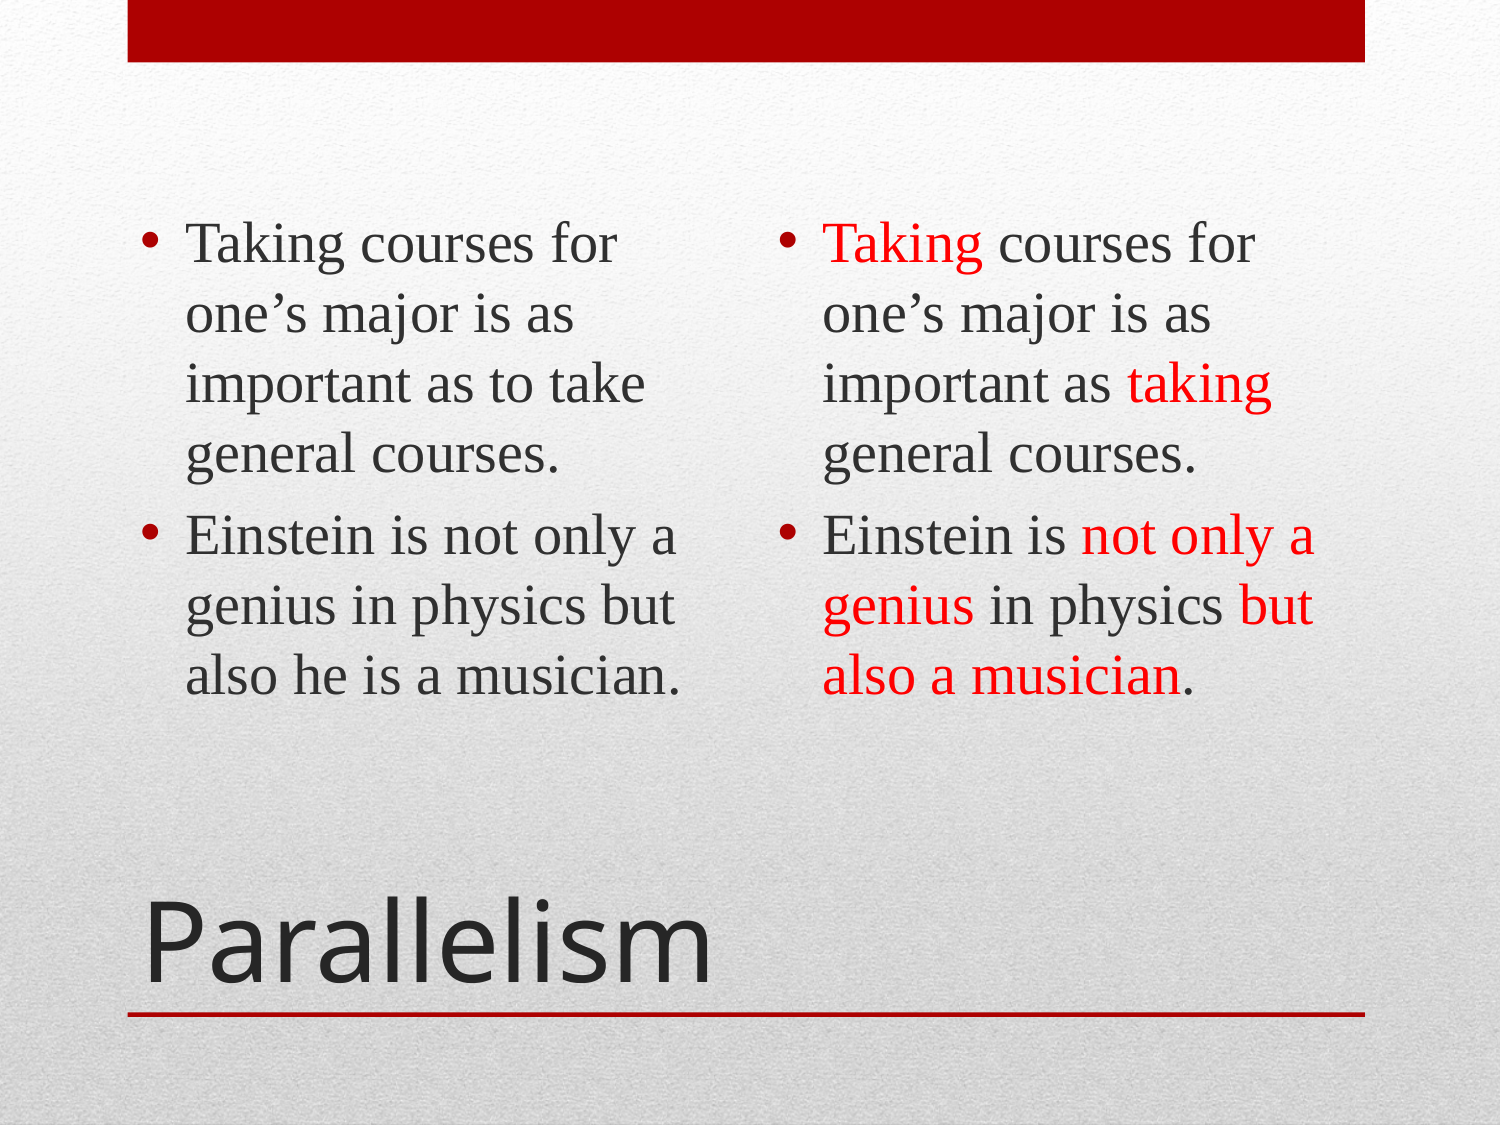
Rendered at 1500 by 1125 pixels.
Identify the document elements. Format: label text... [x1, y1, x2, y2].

list Taking courses for one’s major is as important as to take general courses. Einstein is not only a genius in physics but also he is a musician. [125, 99, 725, 811]
list Taking courses for one’s major is as important as taking general courses. Einstein is not only a genius in physics but also a musician. [762, 99, 1363, 811]
title Parallelism [125, 834, 1238, 1013]
